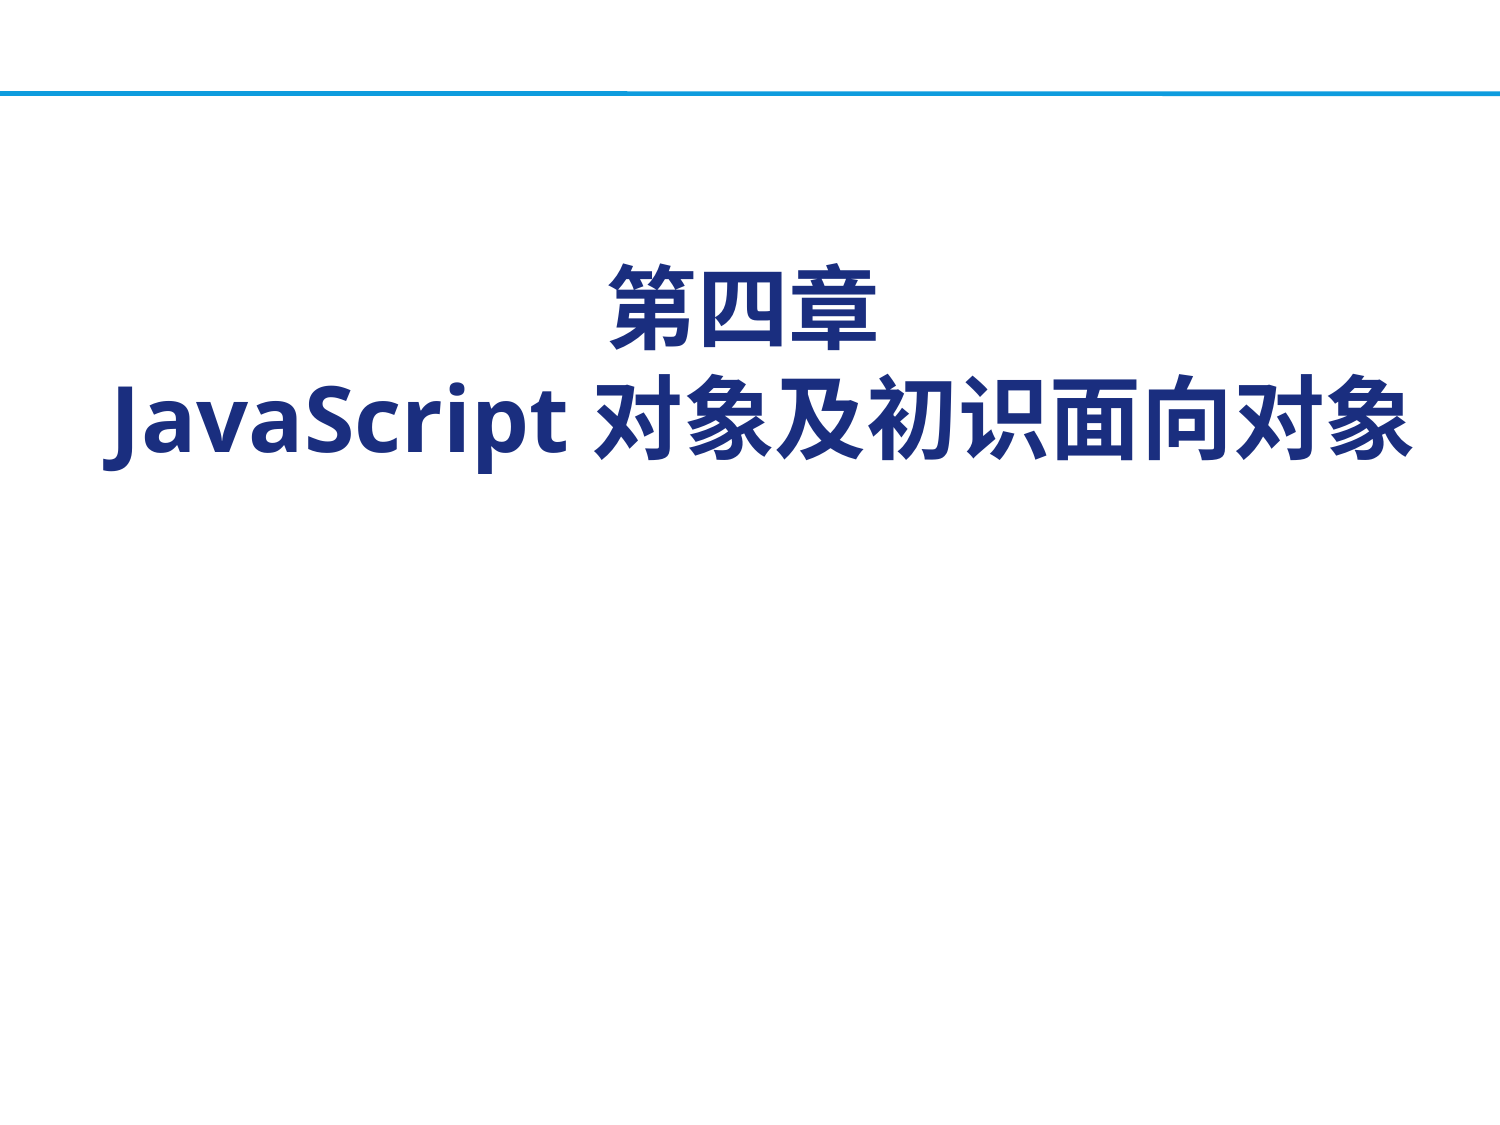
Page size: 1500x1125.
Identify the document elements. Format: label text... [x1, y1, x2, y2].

text_box 第四章 JavaScript对象及初识面向对象 [88, 243, 1440, 457]
